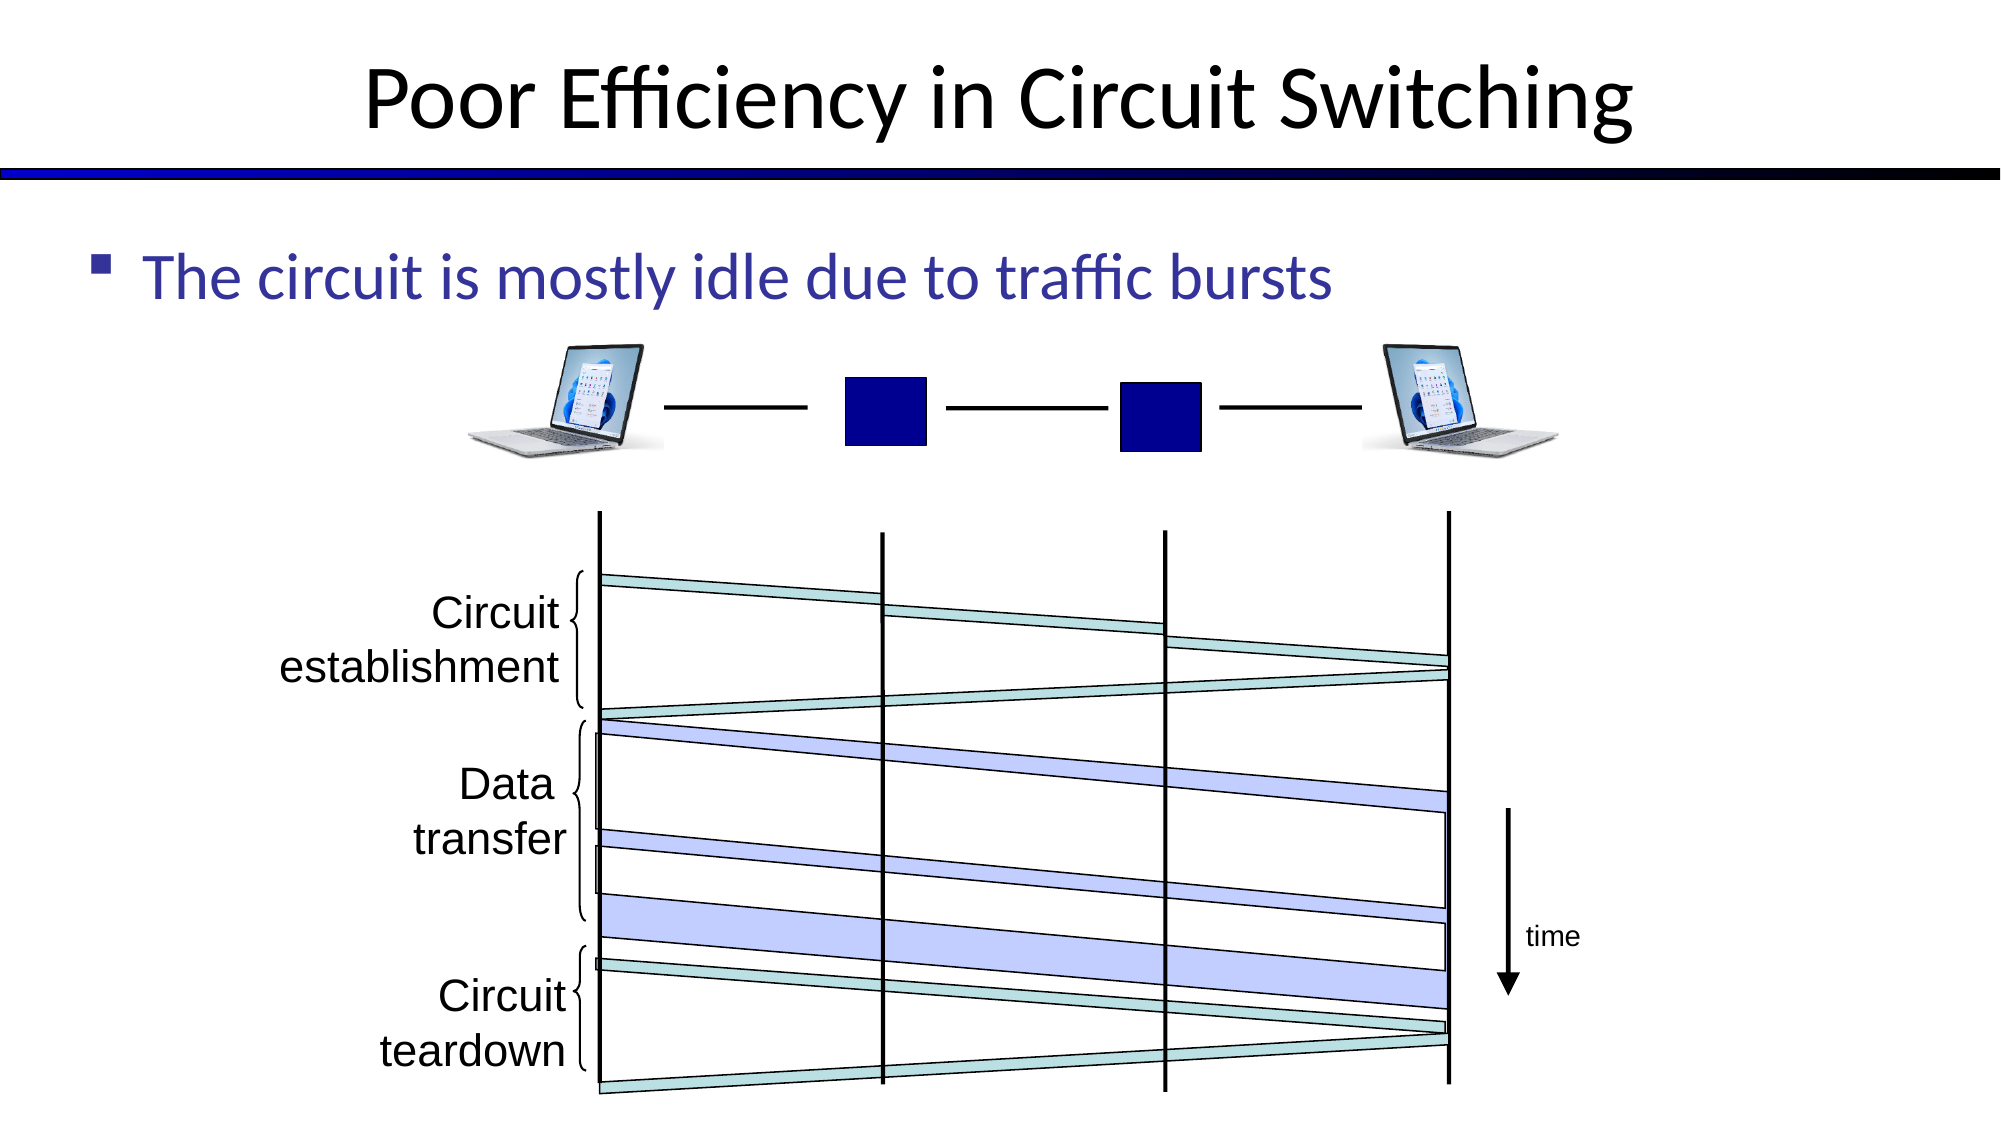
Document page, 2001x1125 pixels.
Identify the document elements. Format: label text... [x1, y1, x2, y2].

picture [1362, 312, 1561, 511]
text_box [600, 846, 882, 920]
text_box Data transfer [406, 748, 574, 869]
text_box [600, 894, 882, 961]
text_box time [1510, 910, 1597, 961]
text_box [1166, 767, 1448, 1010]
text_box [595, 958, 599, 970]
text_box [883, 920, 1165, 985]
text_box [1166, 786, 1446, 909]
text_box [600, 719, 882, 759]
text_box [883, 856, 1165, 897]
text_box [600, 733, 882, 856]
list The circuit is mostly idle due to traffic bursts [70, 224, 1938, 1002]
text_box Circuit establishment [260, 577, 566, 698]
text_box [595, 733, 599, 830]
text_box [883, 604, 1165, 635]
title Poor Efficiency in Circuit Switching [0, 0, 2000, 184]
text_box [574, 720, 586, 921]
text_box [1166, 669, 1449, 693]
text_box [600, 830, 882, 871]
text_box [1166, 1033, 1449, 1062]
text_box [595, 845, 599, 894]
text_box [573, 945, 587, 1071]
text_box [1166, 897, 1446, 971]
text_box [883, 760, 1165, 882]
text_box [883, 682, 1165, 707]
text_box [1120, 383, 1201, 452]
text_box [600, 958, 882, 992]
text_box [570, 570, 584, 709]
text_box [883, 871, 1165, 946]
text_box [883, 979, 1165, 1013]
text_box Circuit teardown [360, 960, 573, 1082]
text_box [883, 743, 1165, 786]
text_box [1497, 808, 1519, 996]
text_box [883, 1049, 1165, 1078]
text_box [1166, 636, 1449, 667]
text_box [600, 696, 882, 720]
text_box [1166, 1000, 1446, 1034]
text_box [599, 1065, 882, 1094]
text_box [845, 377, 926, 446]
text_box [600, 574, 882, 605]
picture [465, 312, 665, 511]
